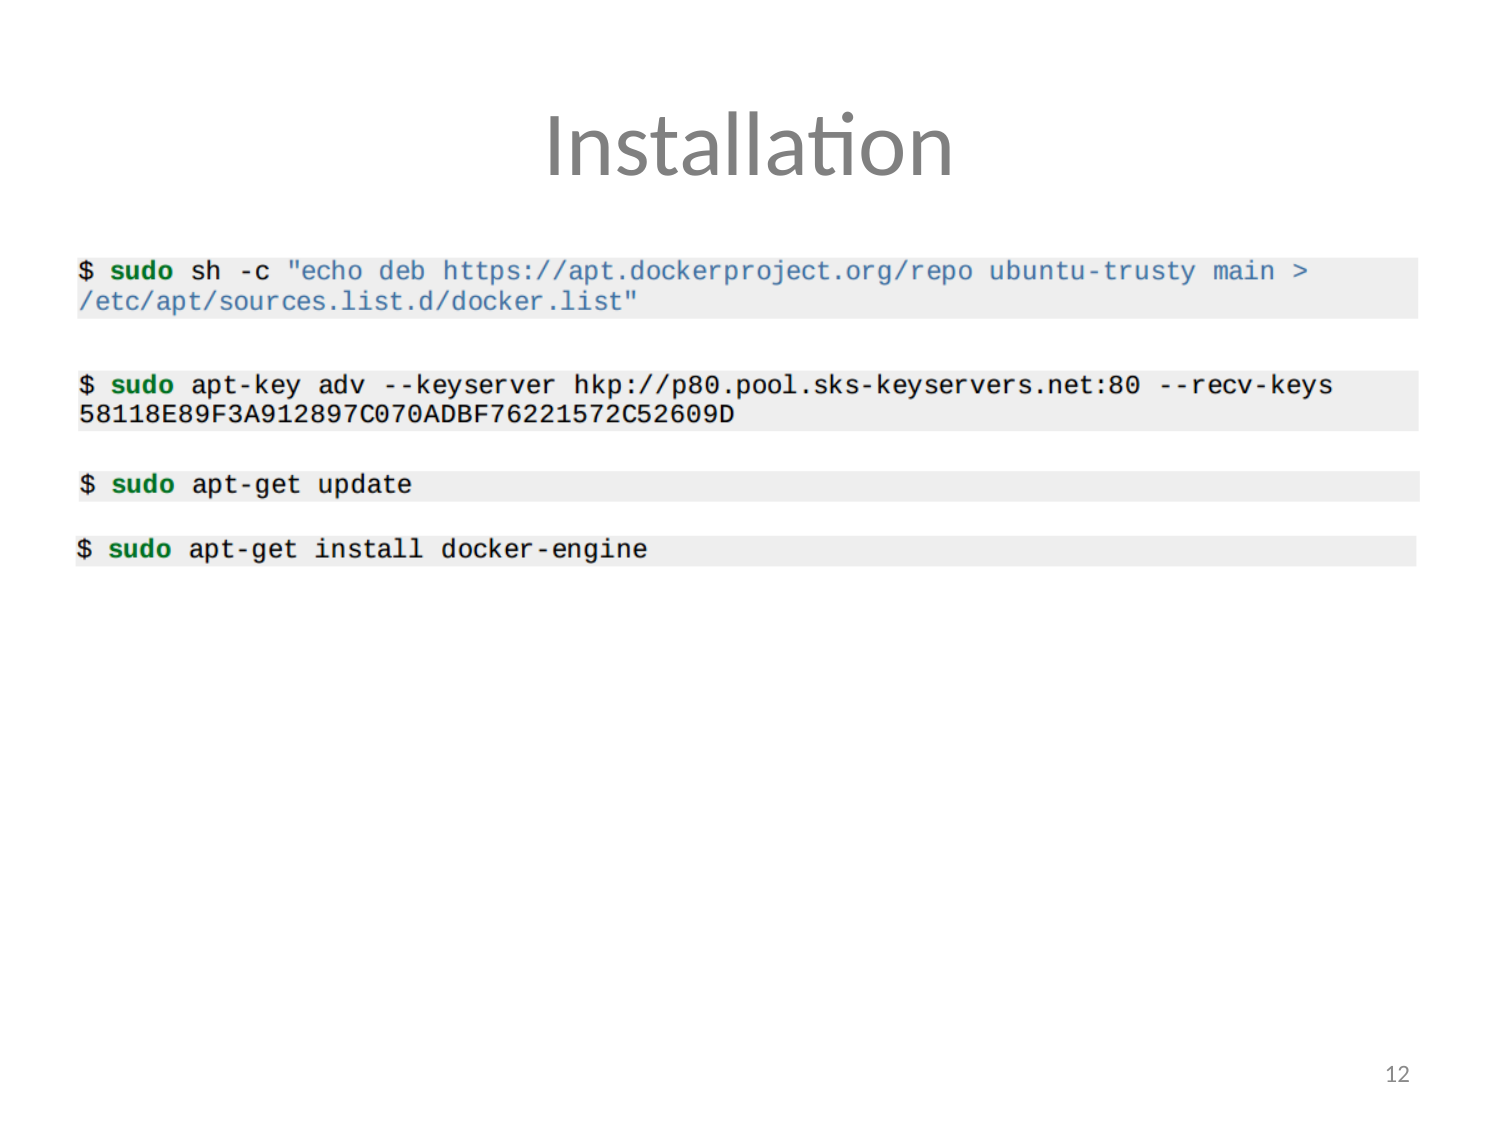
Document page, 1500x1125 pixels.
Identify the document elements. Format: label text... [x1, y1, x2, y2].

picture [65, 249, 1423, 329]
picture [52, 456, 1425, 583]
title Installation [75, 45, 1425, 233]
slide_number 12 [1074, 1042, 1425, 1103]
picture [62, 362, 1426, 441]
